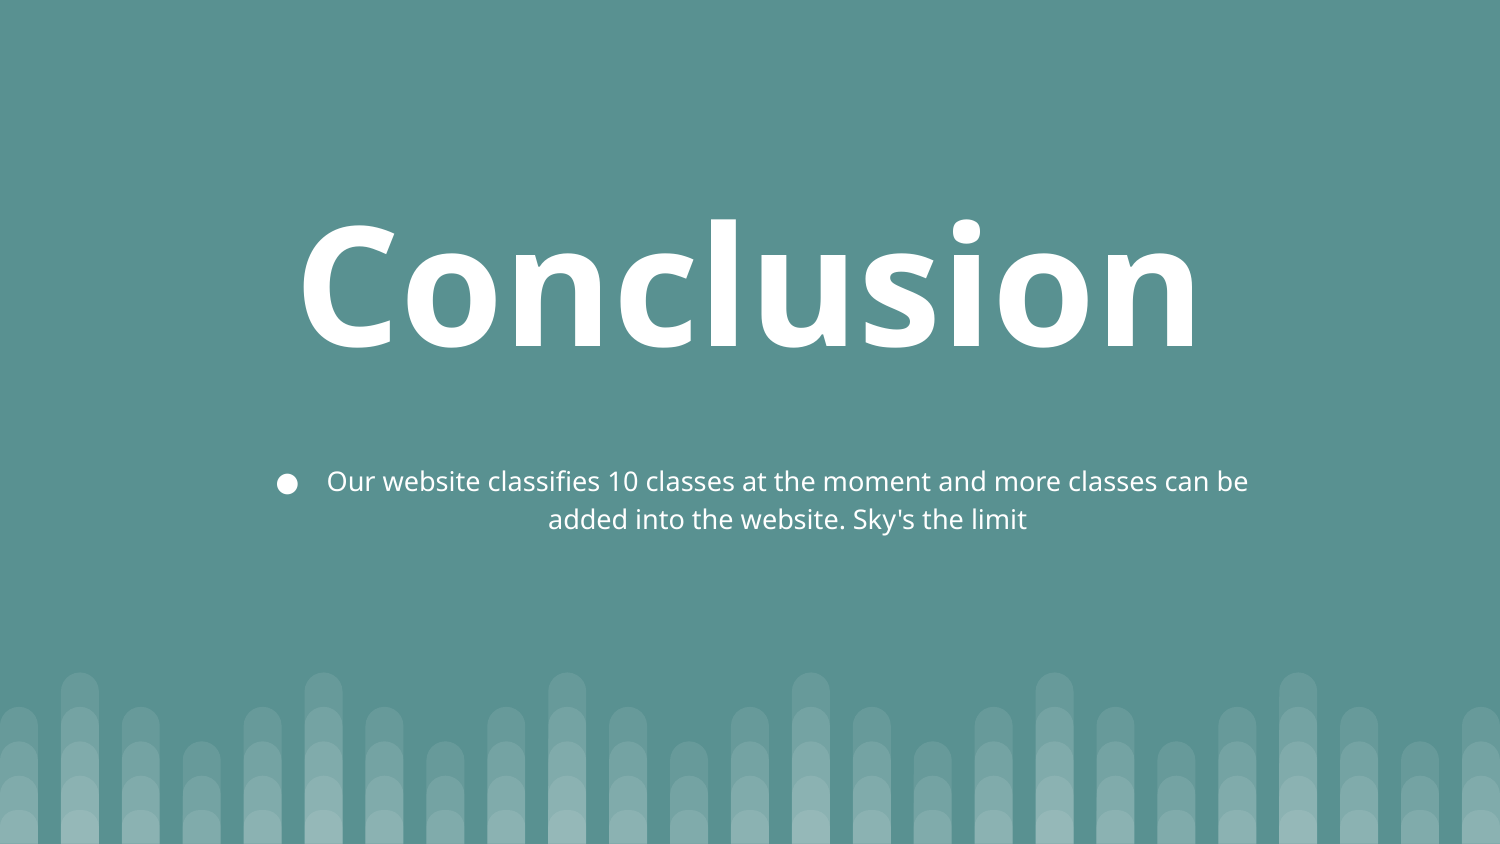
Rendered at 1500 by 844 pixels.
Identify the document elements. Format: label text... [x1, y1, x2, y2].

list Our website classifies 10 classes at the moment and more classes can be added into the website. Sky's the limit [227, 444, 1273, 628]
title Conclusion [227, 126, 1273, 433]
